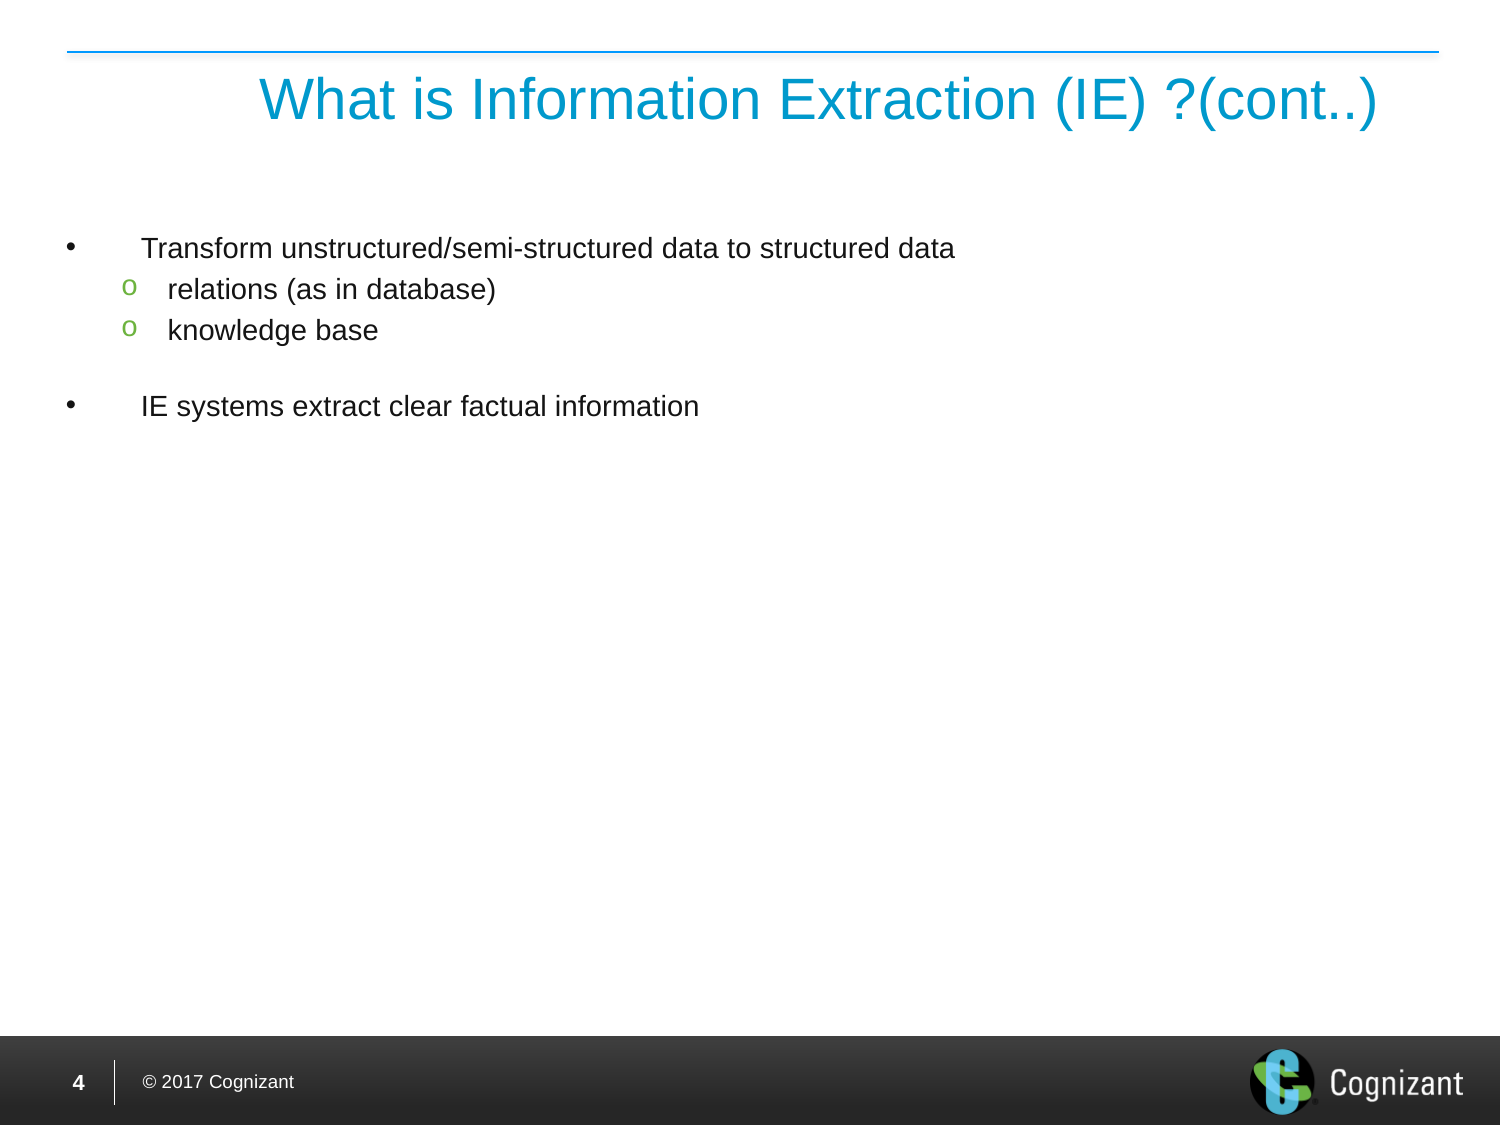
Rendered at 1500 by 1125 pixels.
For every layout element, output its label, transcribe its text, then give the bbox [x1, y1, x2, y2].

slide_number 3 [27, 1045, 100, 1118]
list Transform unstructured/semi-structured data to structured data relations (as in database) knowledge base IE systems extract clear factual information [51, 186, 1438, 945]
title What is Information Extraction (IE) ?(cont..) [49, 54, 1438, 154]
picture [1250, 1049, 1463, 1115]
